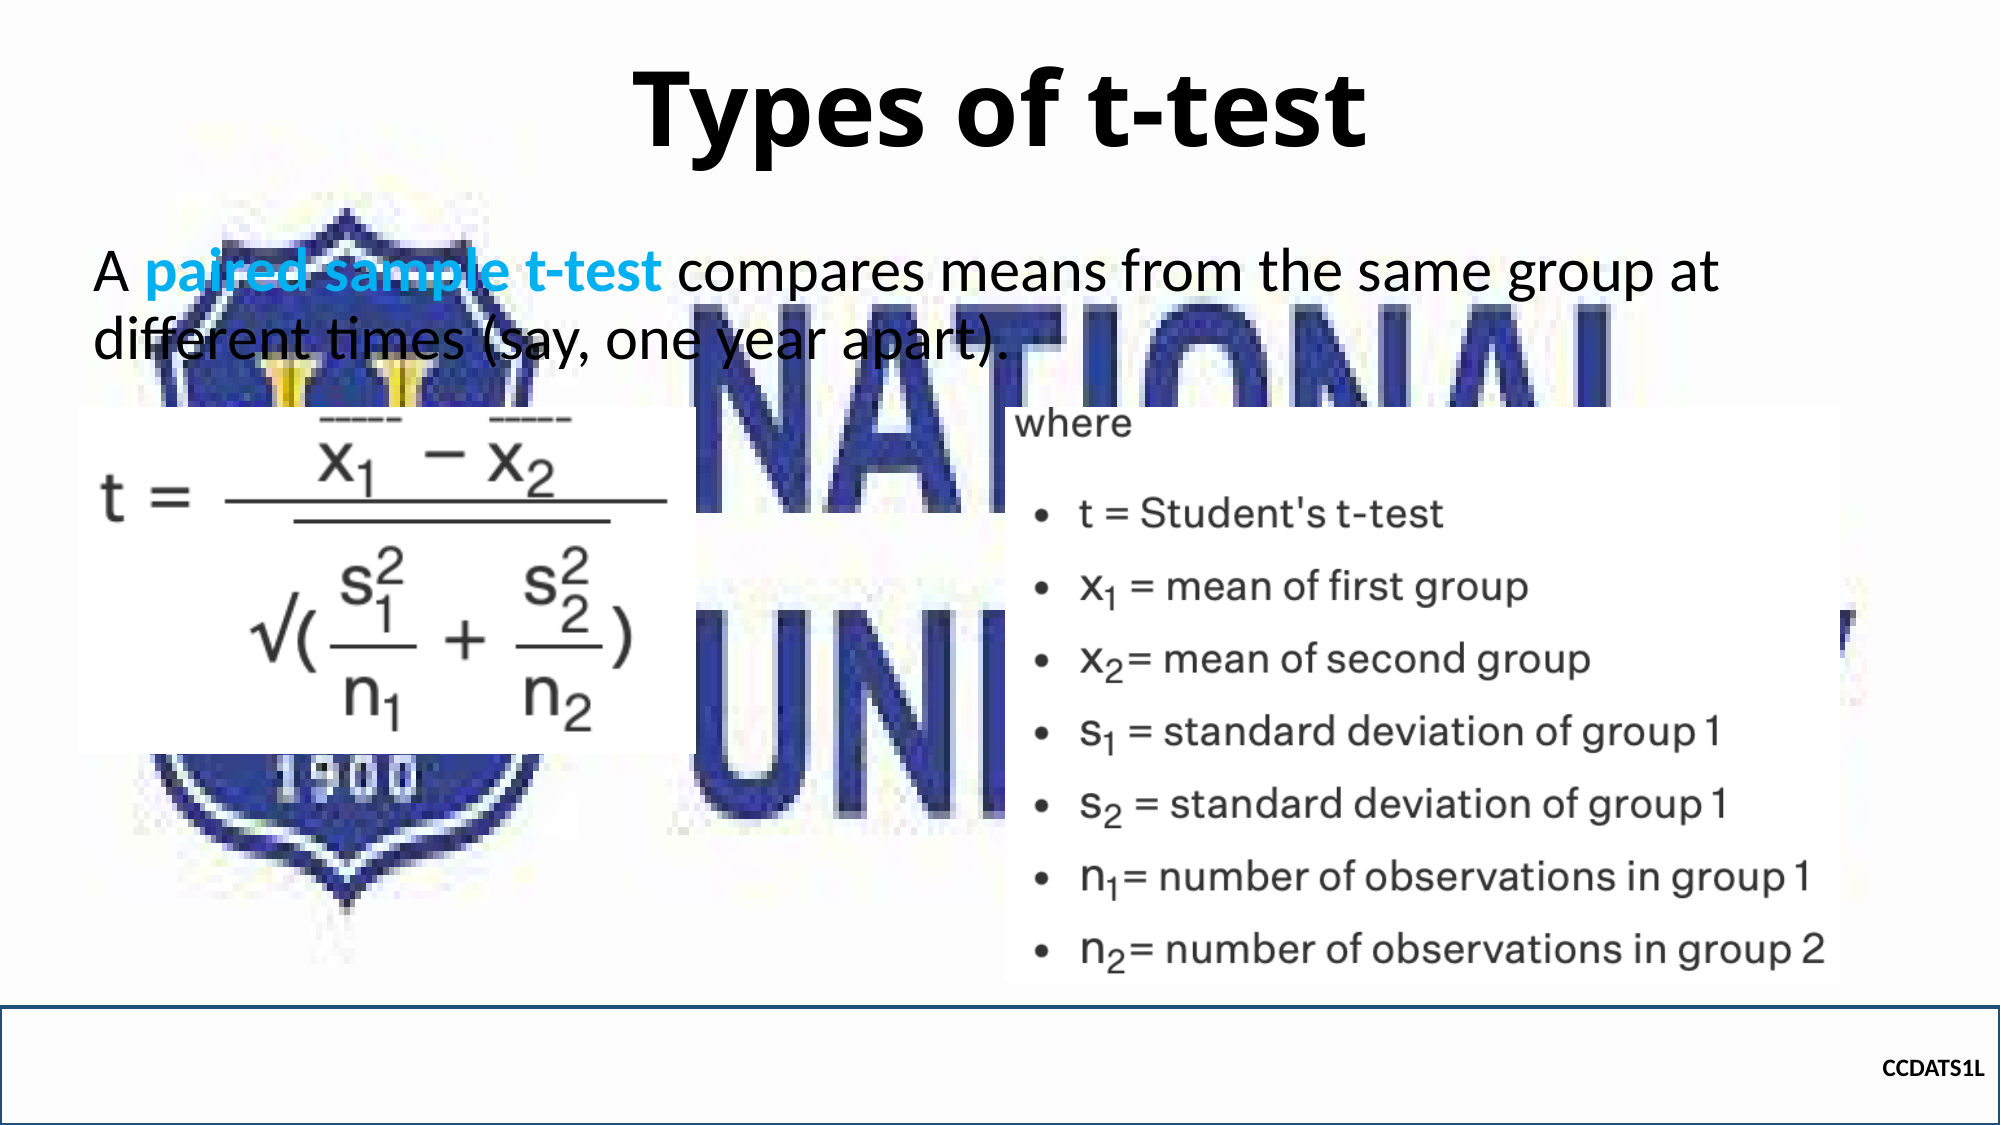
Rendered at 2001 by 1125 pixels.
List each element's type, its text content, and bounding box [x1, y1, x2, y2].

text_box A paired sample t-test compares means from the same group at different times (say, one year apart). [78, 221, 1929, 381]
title Types of t-test [75, 58, 1925, 177]
text_box [249, 381, 1750, 953]
footer CCDATS1L [0, 1007, 2000, 1125]
picture [0, 0, 2000, 1007]
